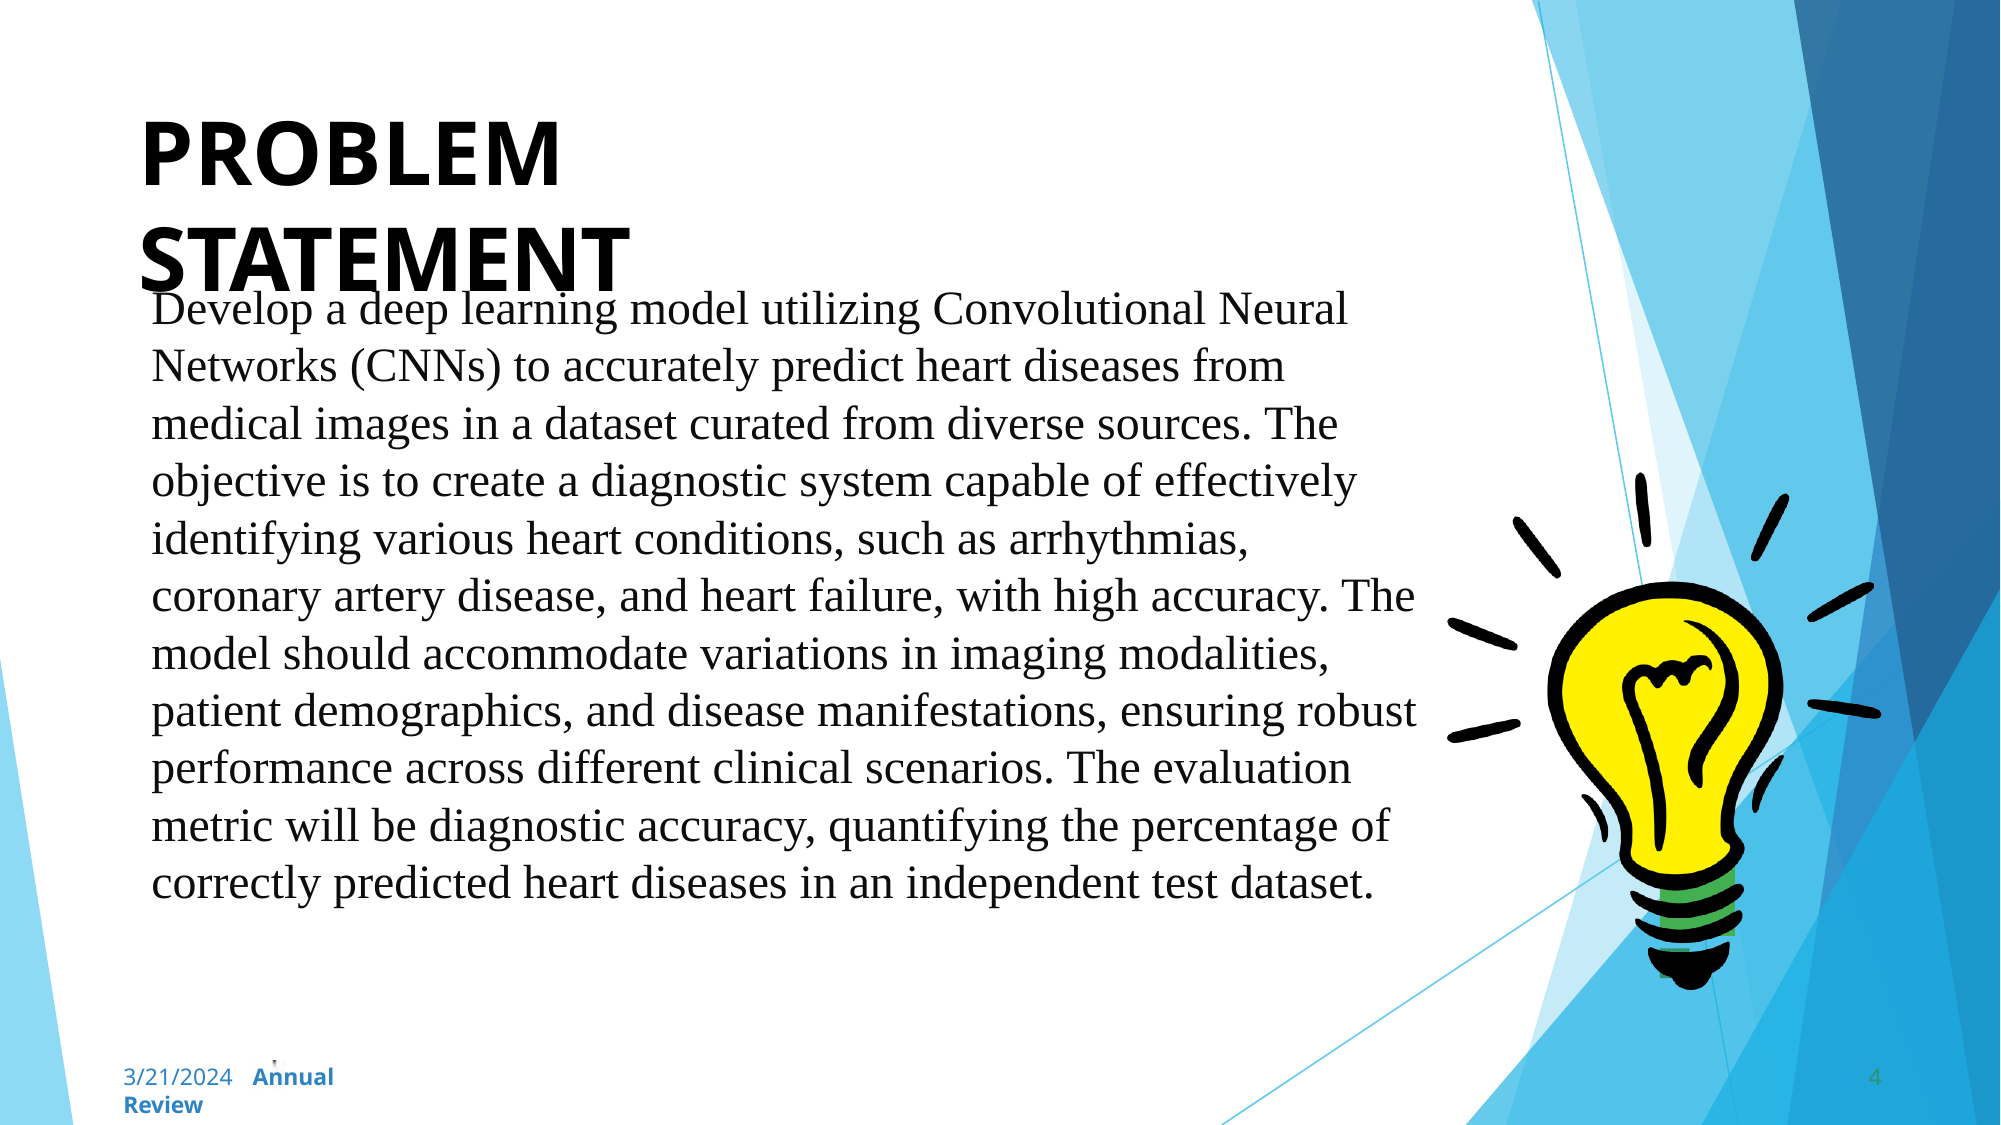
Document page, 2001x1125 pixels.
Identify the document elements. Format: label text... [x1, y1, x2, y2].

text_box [1436, 462, 1890, 998]
picture [110, 1060, 463, 1094]
title PROBLEM STATEMENT [136, 94, 1062, 269]
text_box 3/21/2024 Annual Review [121, 1103, 417, 1118]
slide_number 4 [1849, 1061, 1890, 1125]
text_box Develop a deep learning model utilizing Convolutional Neural Networks (CNNs) to accurately predict heart diseases from medical images in a dataset curated from diverse sources. The objective is to create a diagnostic system capable of effectively identifying various heart conditions, such as arrhythmias, coronary artery disease, and heart failure, with high accuracy. The model should accommodate variations in imaging modalities, patient demographics, and disease manifestations, ensuring robust performance across different clinical scenarios. The evaluation metric will be diagnostic accuracy, quantifying the percentage of correctly predicted heart diseases in an independent test dataset. [136, 269, 1437, 916]
